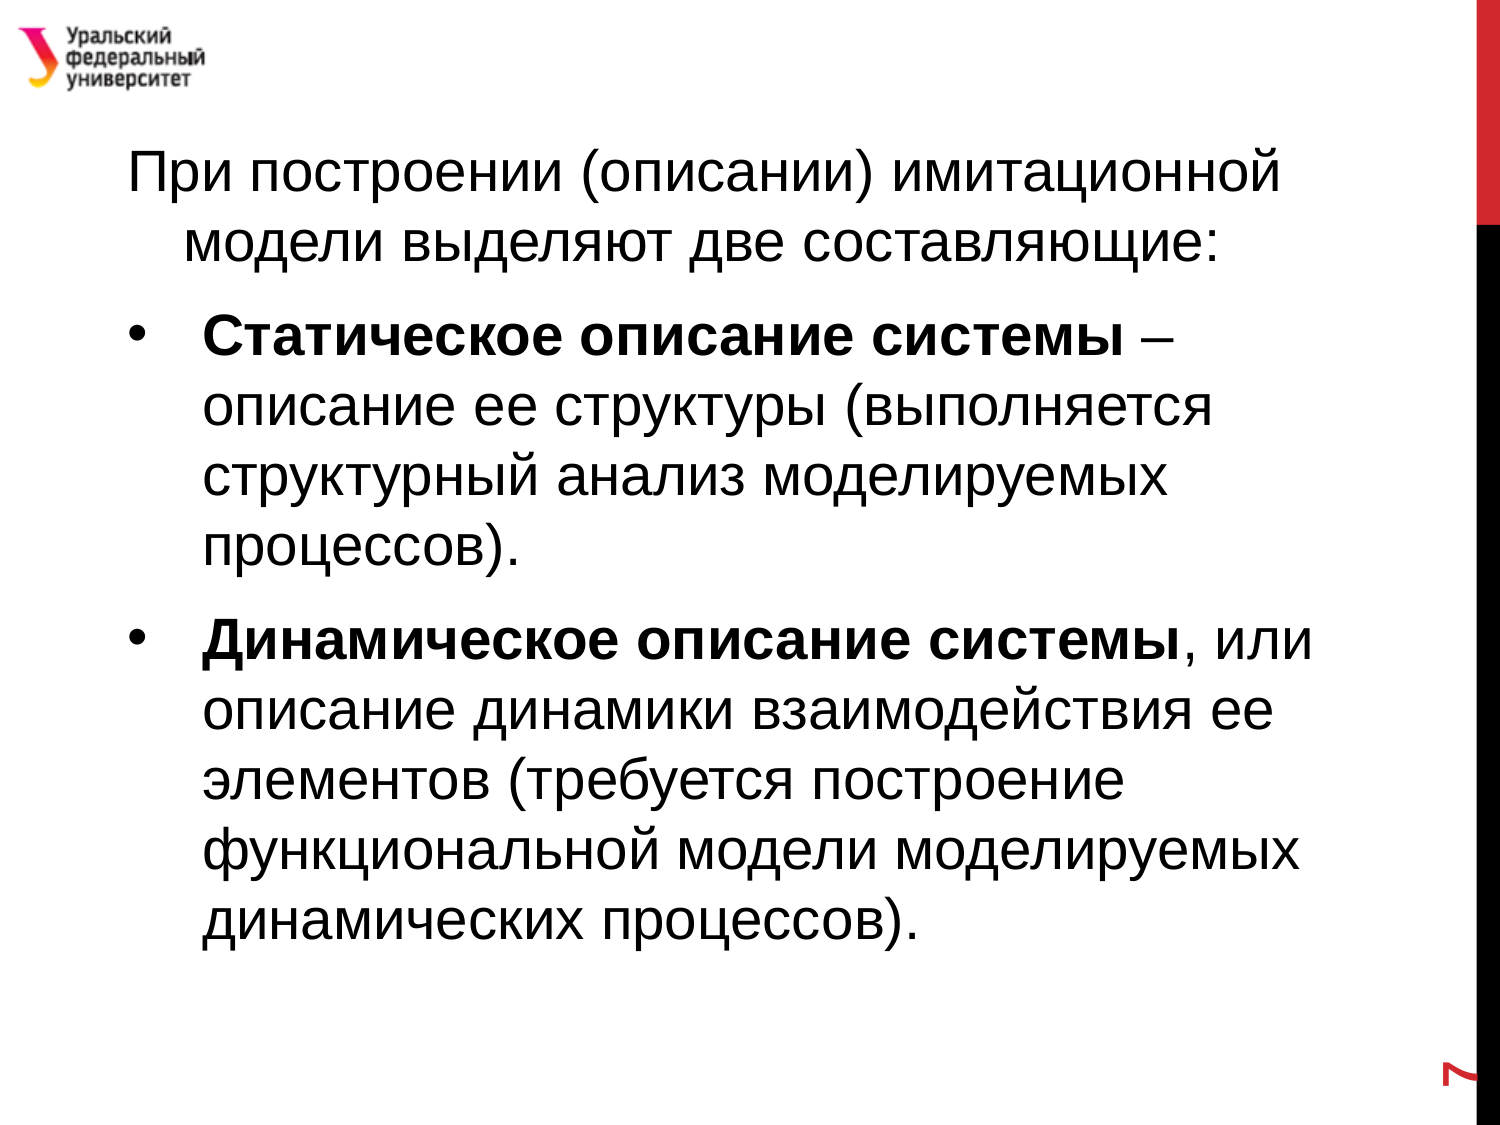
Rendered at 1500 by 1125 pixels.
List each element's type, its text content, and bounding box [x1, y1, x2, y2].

list При построении (описании) имитационной модели выделяют две составляющие: Статическое описание системы – описание ее структуры (выполняется структурный анализ моделируемых процессов). Динамическое описание системы, или описание динамики взаимодействия ее элементов (требуется построение функциональной модели моделируемых динамических процессов). [112, 125, 1436, 1035]
picture [0, 0, 211, 105]
slide_number 7 [1427, 887, 1488, 1104]
